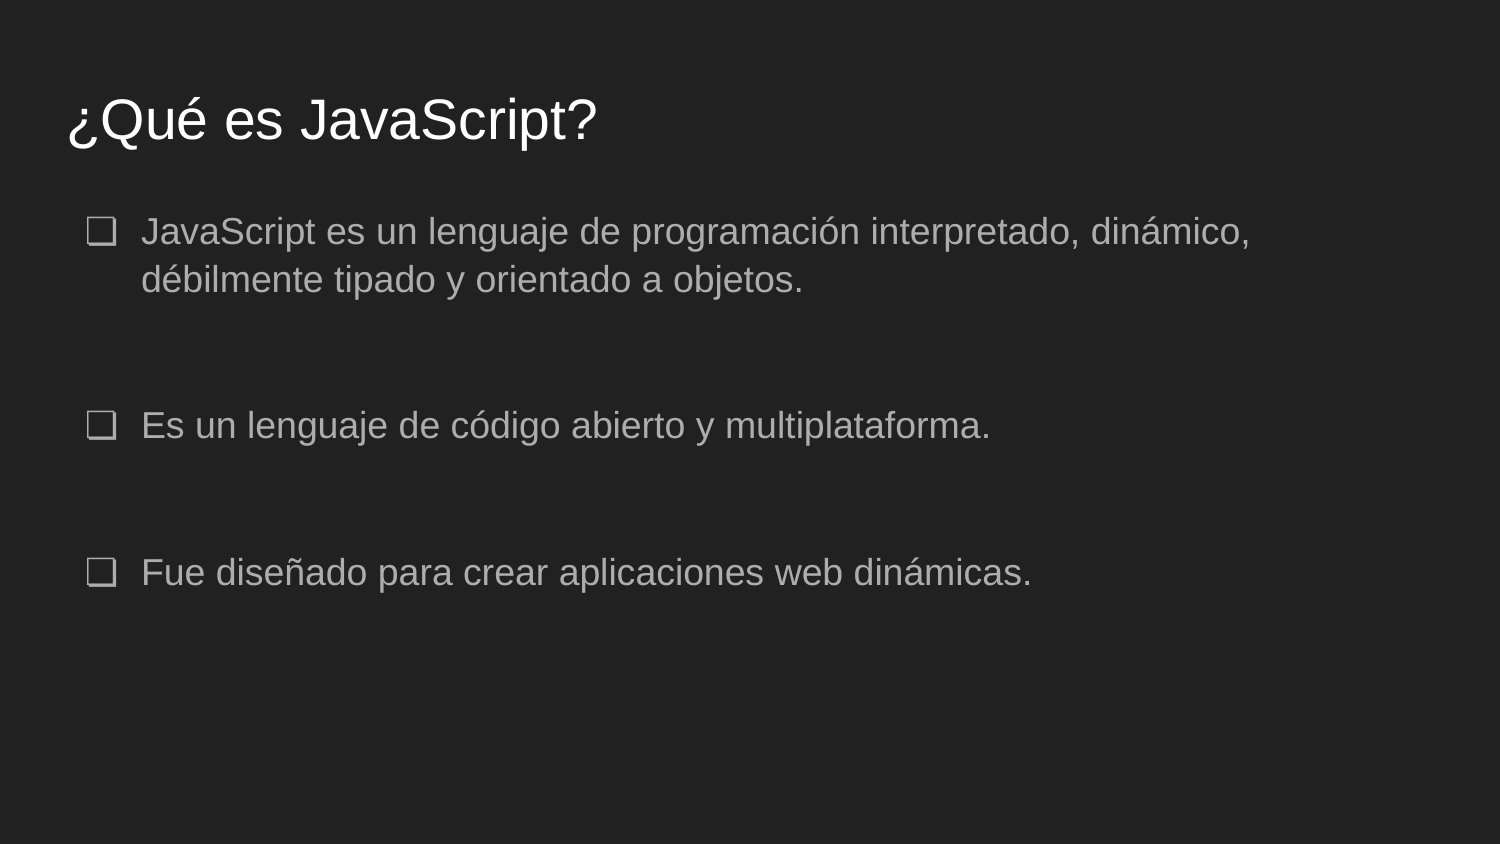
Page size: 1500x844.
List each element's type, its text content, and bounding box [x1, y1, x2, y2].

list JavaScript es un lenguaje de programación interpretado, dinámico, débilmente tipado y orientado a objetos. Es un lenguaje de código abierto y multiplataforma. Fue diseñado para crear aplicaciones web dinámicas. [51, 189, 1449, 750]
title ¿Qué es JavaScript? [51, 72, 1449, 167]
